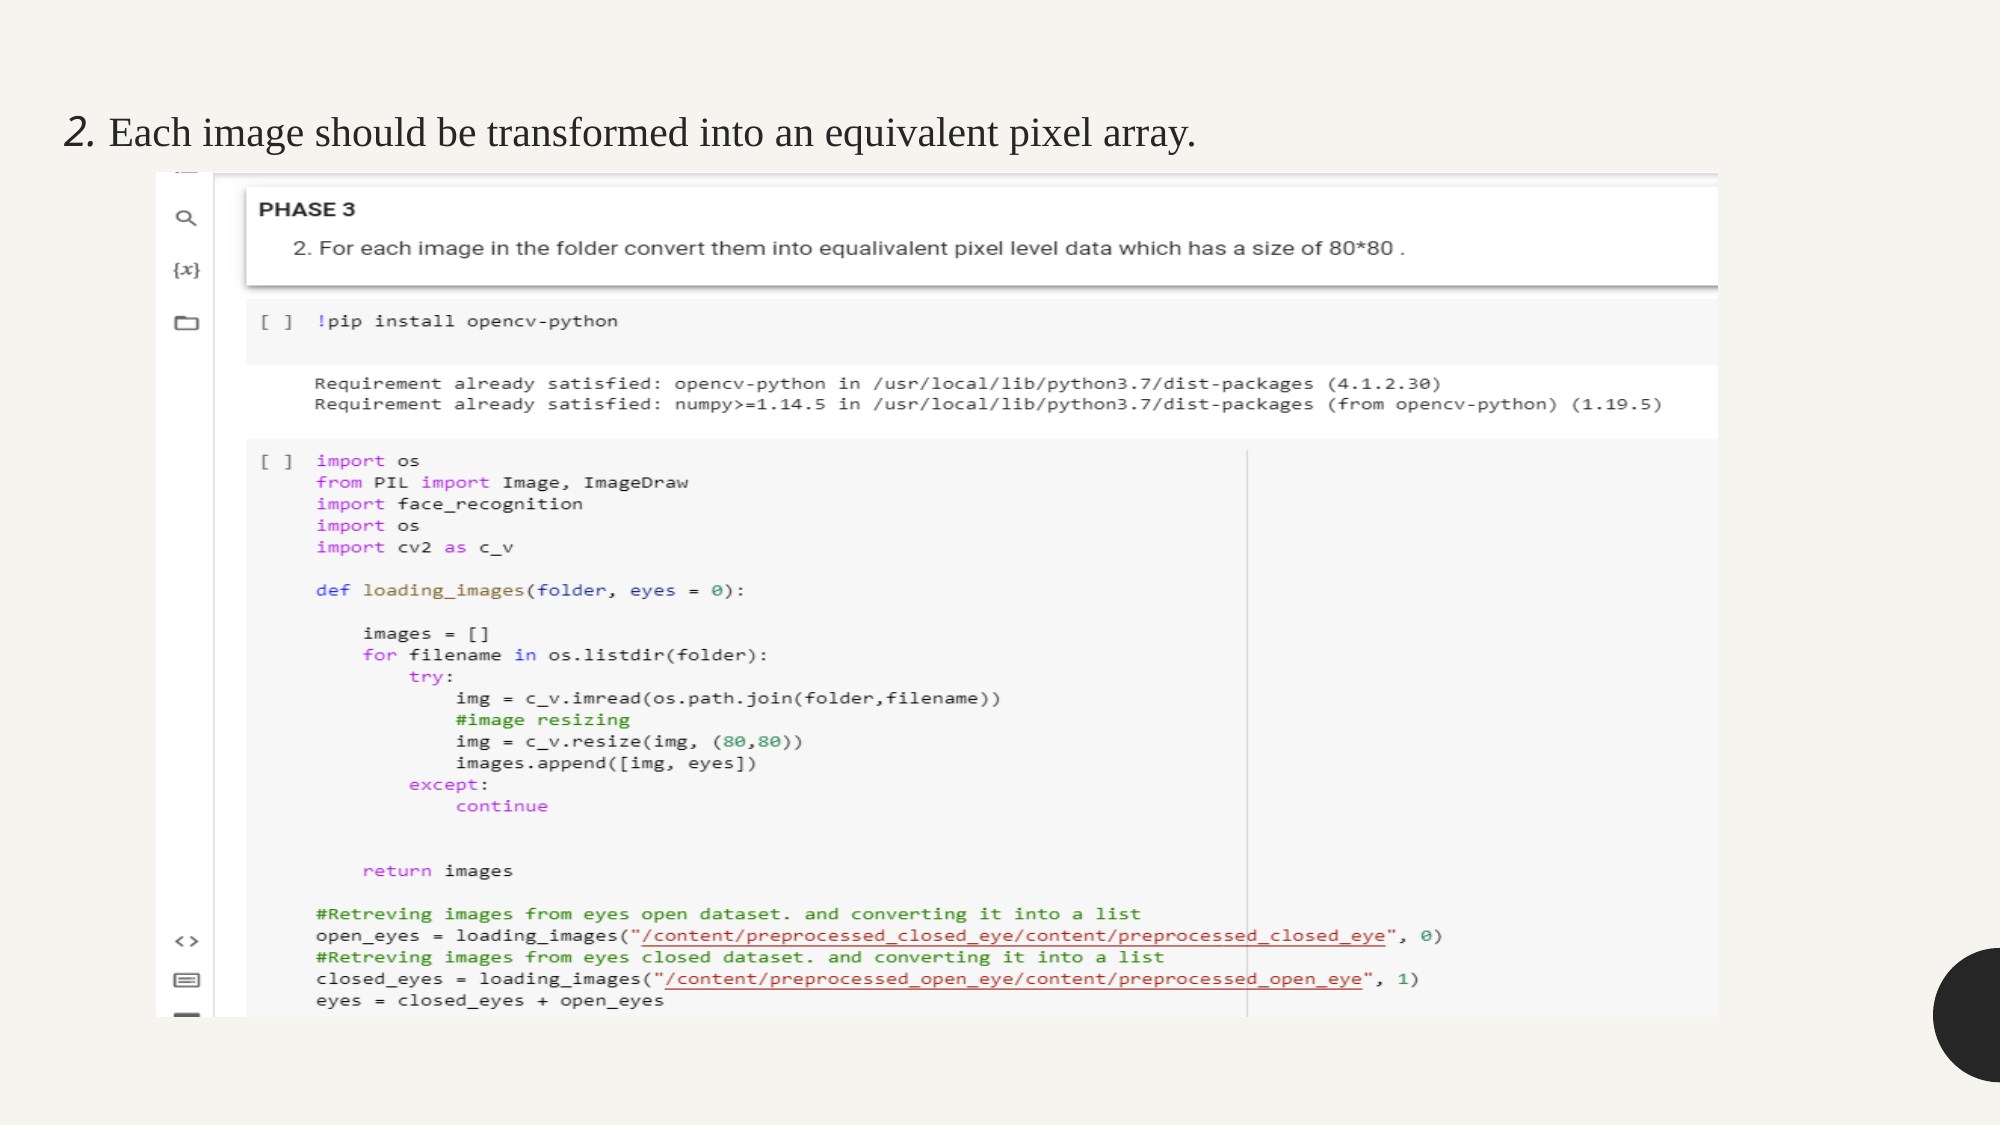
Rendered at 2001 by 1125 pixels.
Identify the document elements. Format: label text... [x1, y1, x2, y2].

list 2. Each image should be transformed into an equivalent pixel array. [48, 44, 1875, 210]
picture [156, 172, 1718, 1017]
